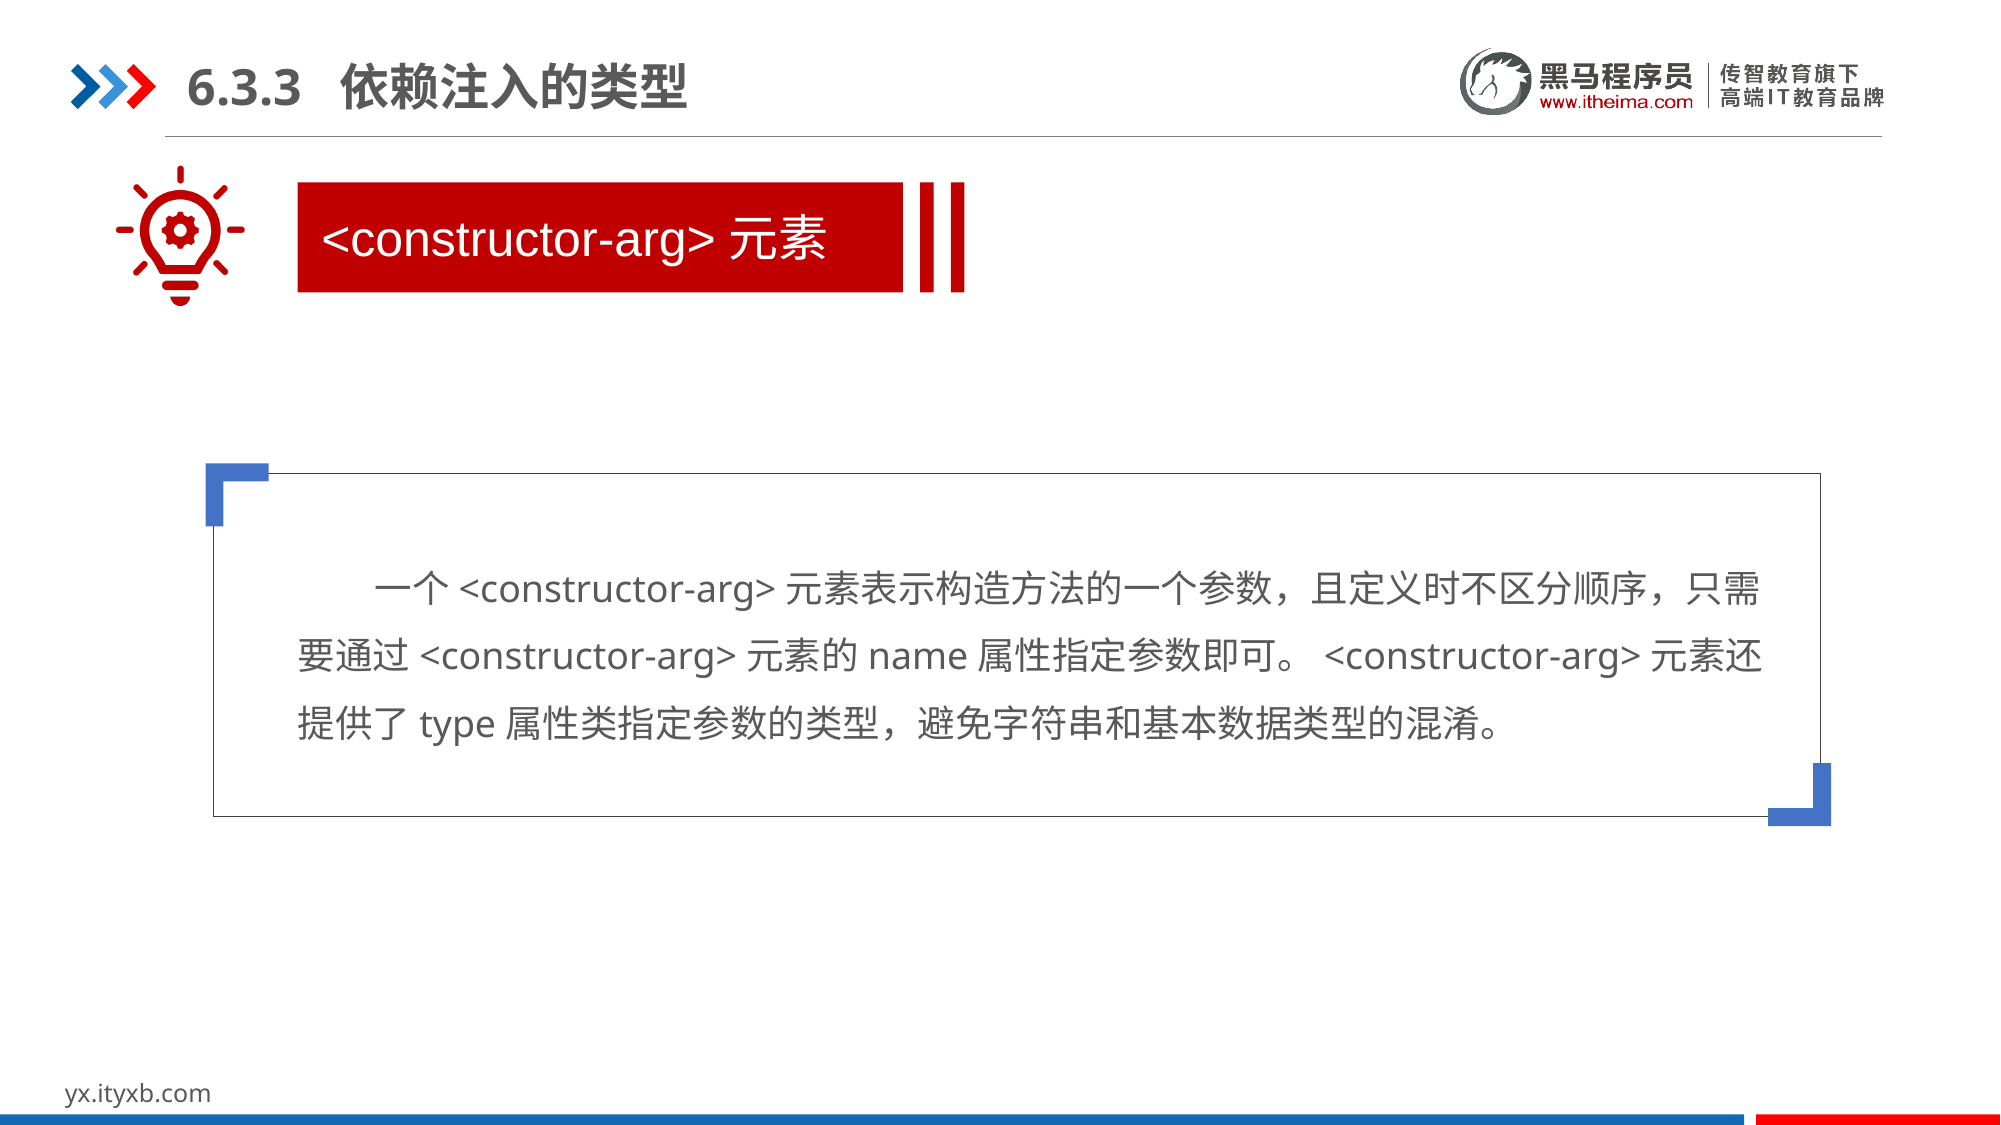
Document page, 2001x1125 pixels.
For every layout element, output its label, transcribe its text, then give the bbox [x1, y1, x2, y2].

text_box [919, 181, 935, 293]
picture [104, 159, 259, 315]
text_box [950, 181, 965, 293]
text_box [1767, 762, 1832, 827]
text_box [296, 181, 904, 293]
picture [1460, 48, 1887, 115]
text_box [213, 472, 1821, 818]
text_box <constructor-arg>元素 [306, 198, 894, 274]
text_box [204, 462, 270, 527]
text_box 6.3.3 依赖注入的类型 [187, 43, 725, 127]
